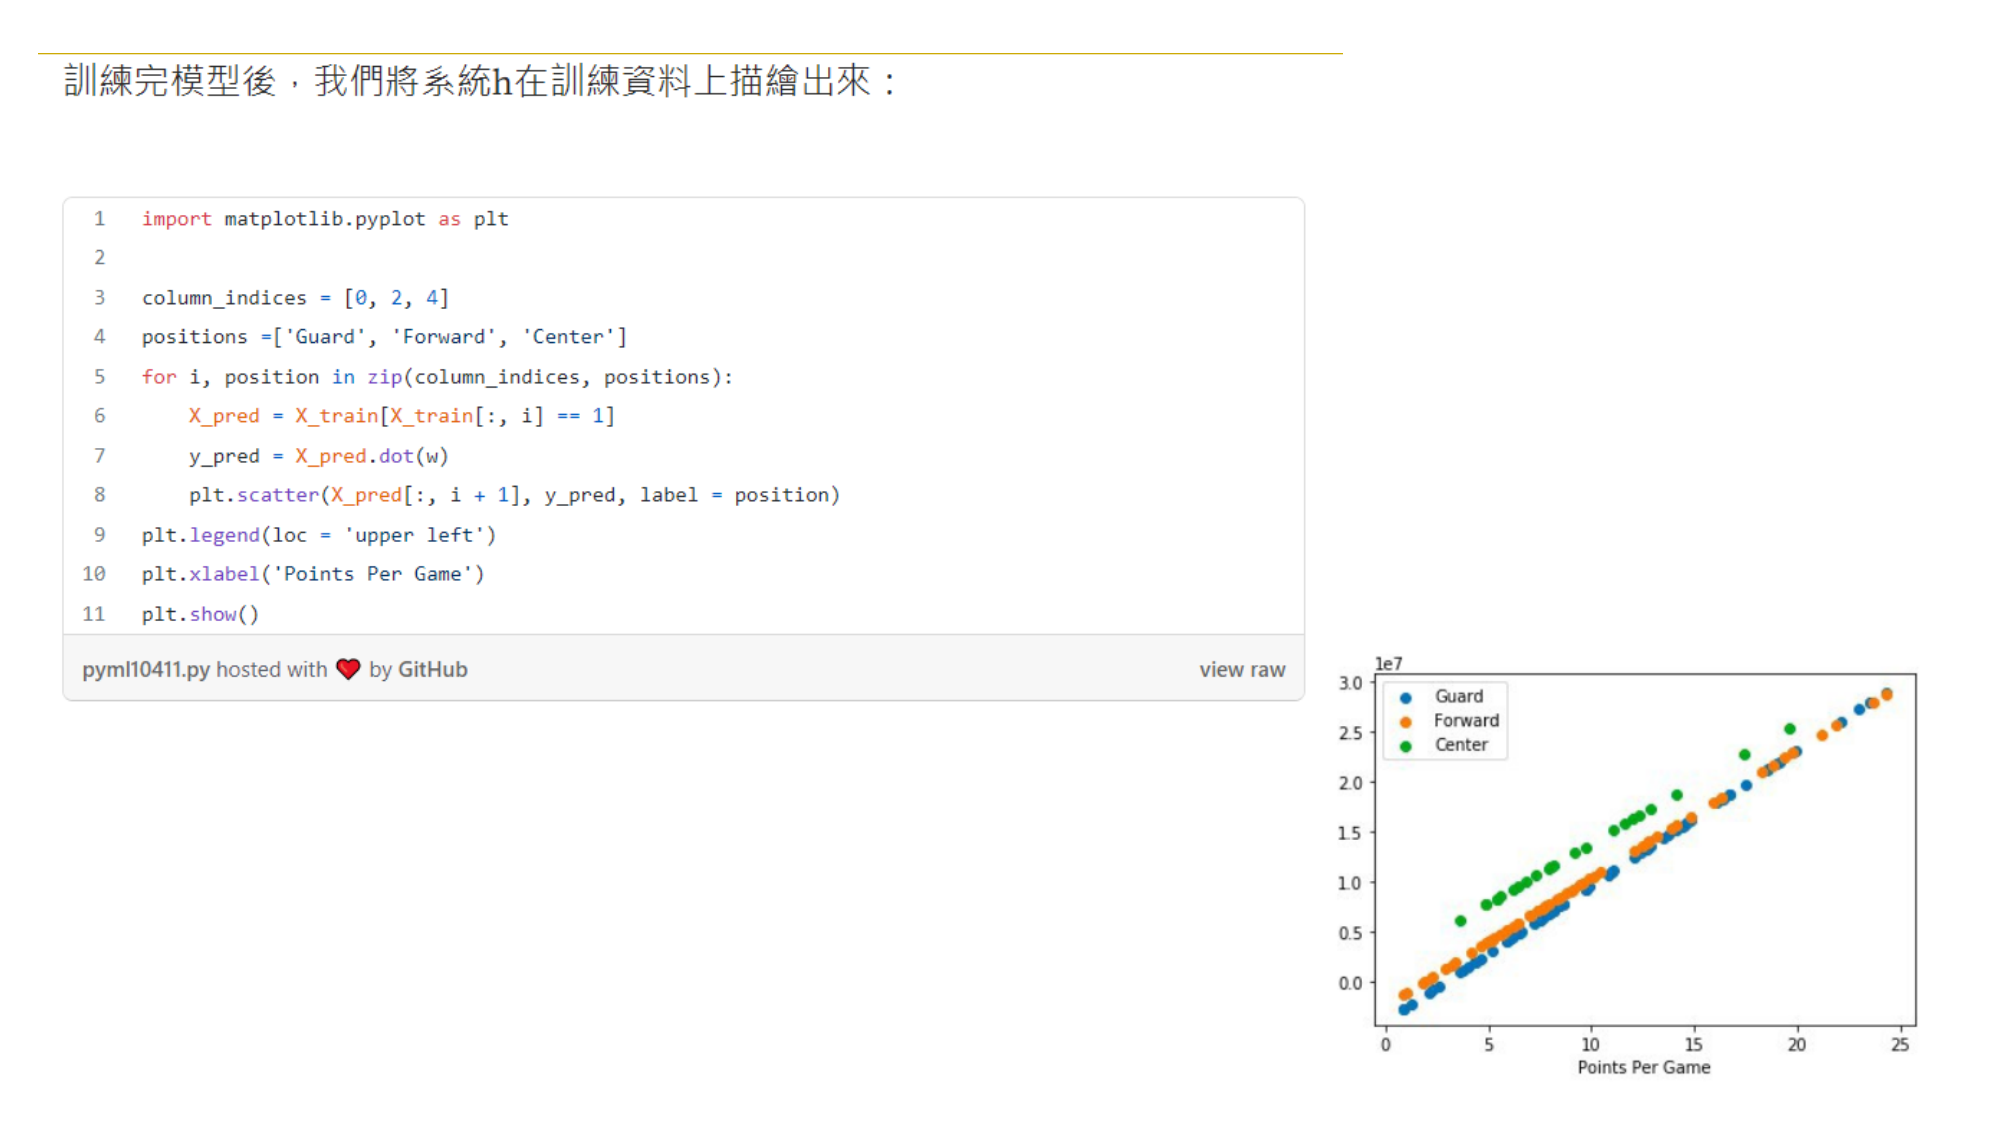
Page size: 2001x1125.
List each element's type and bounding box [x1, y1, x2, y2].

picture [38, 53, 1976, 1093]
